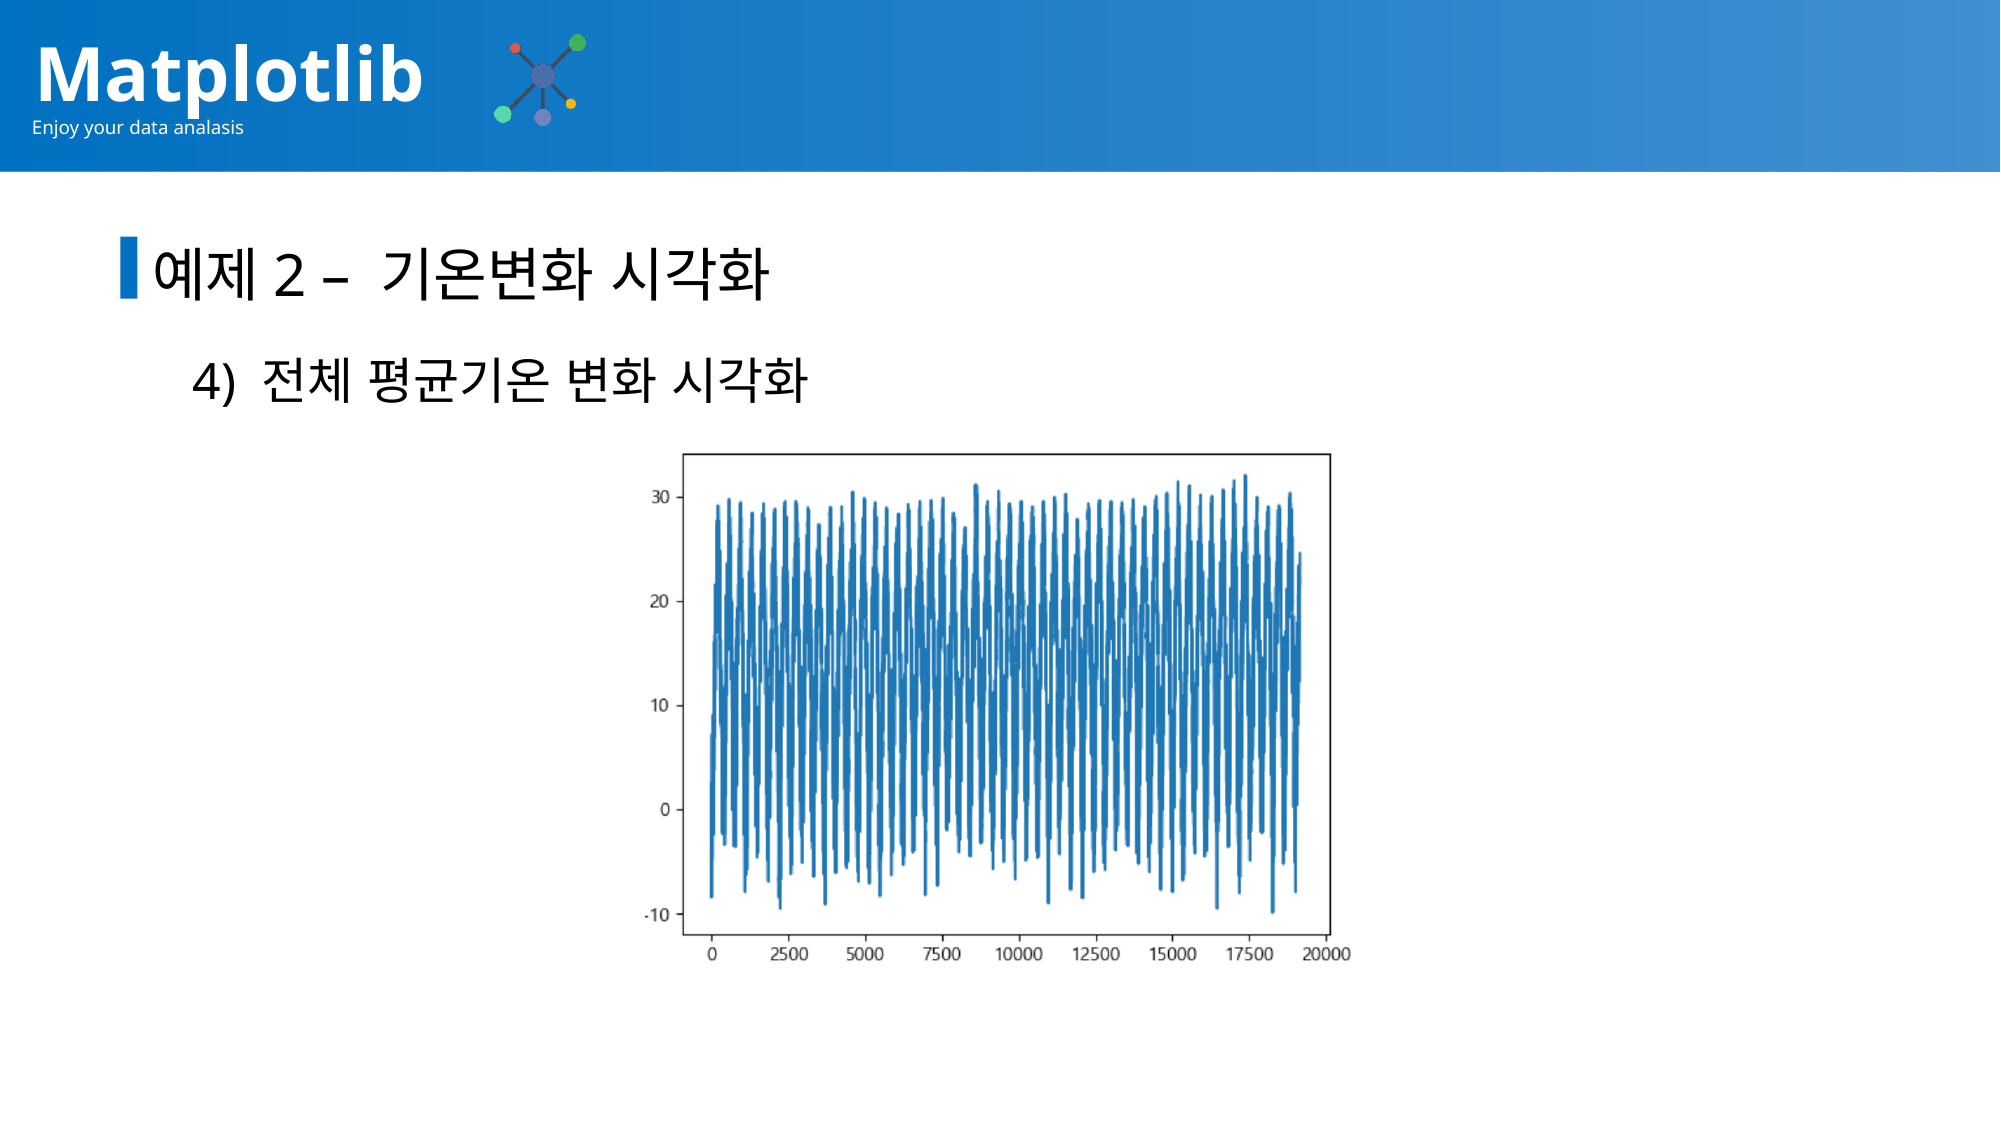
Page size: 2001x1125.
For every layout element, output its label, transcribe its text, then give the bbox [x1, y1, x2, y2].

text_box [119, 236, 138, 300]
text_box Matplotlib Enjoy your data analasis [0, 0, 2000, 172]
text_box 4) 전체 평균기온 변화 시각화 [178, 341, 1690, 417]
picture [645, 447, 1355, 968]
picture [494, 34, 586, 126]
text_box 예제2 – 기온변화 시각화 [137, 230, 1626, 316]
